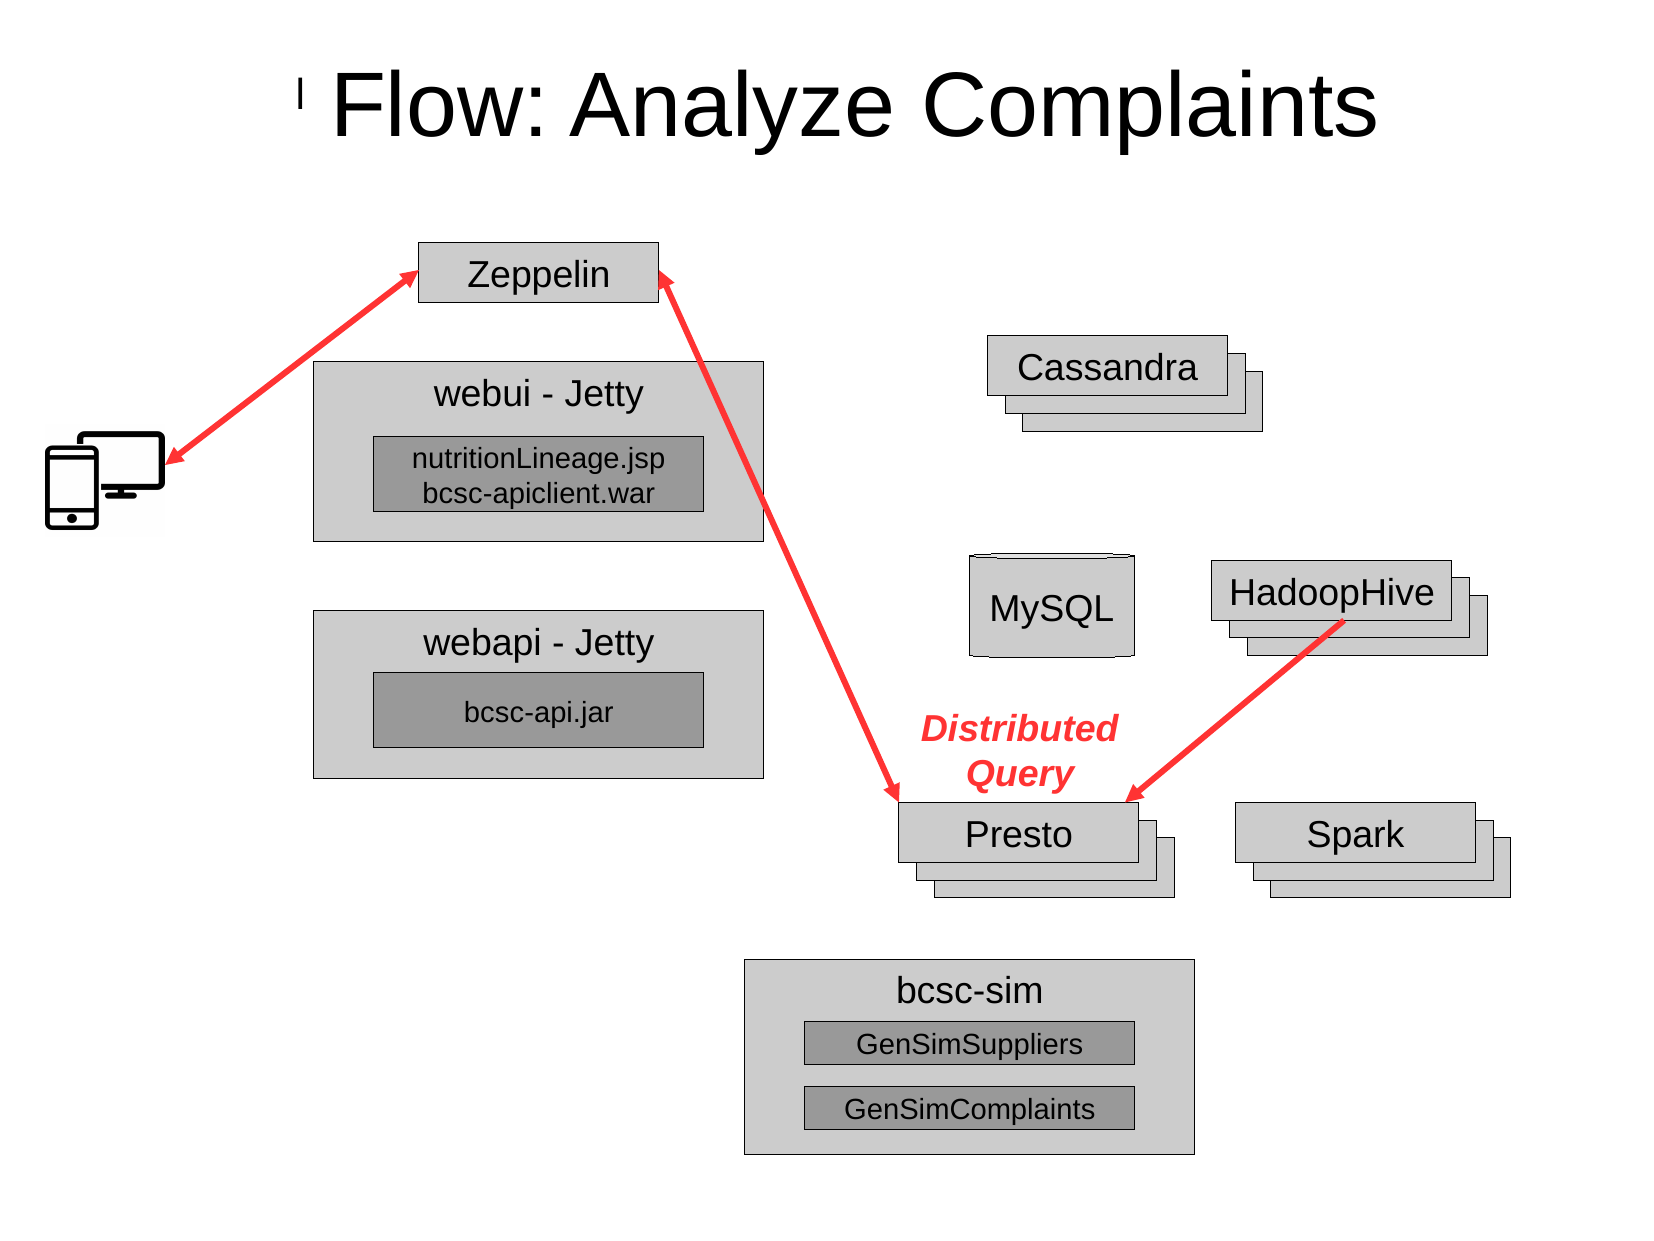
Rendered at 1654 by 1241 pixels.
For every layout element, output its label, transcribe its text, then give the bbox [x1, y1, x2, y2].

text_box [1270, 837, 1511, 898]
text_box bcsc-sim [744, 959, 1195, 1155]
text_box [1005, 353, 1246, 414]
text_box [82, 180, 1571, 1200]
text_box [1229, 621, 1341, 638]
text_box [1125, 620, 1345, 803]
text_box [1253, 820, 1494, 881]
text_box [1247, 638, 1321, 656]
text_box HadoopHive [1211, 560, 1452, 621]
text_box nutritionLineage.jsp bcsc-apiclient.war [373, 436, 704, 512]
picture [44, 424, 166, 537]
text_box bcsc-api.jar [373, 672, 704, 748]
text_box Flow: Analyze Complaints [104, 48, 1571, 151]
text_box Presto [898, 802, 1139, 863]
text_box webapi - Jetty [313, 610, 764, 779]
text_box Cassandra [987, 335, 1228, 396]
text_box [170, 270, 419, 465]
text_box MySQL [969, 553, 1135, 658]
text_box Zeppelin [418, 242, 659, 303]
text_box [658, 270, 900, 803]
text_box [1325, 577, 1470, 638]
text_box [916, 820, 1157, 881]
text_box Spark [1235, 802, 1476, 863]
text_box [1303, 595, 1488, 656]
text_box webui - Jetty [313, 361, 764, 542]
text_box GenSimSuppliers [804, 1021, 1135, 1065]
text_box GenSimComplaints [804, 1086, 1135, 1130]
text_box [934, 837, 1175, 898]
